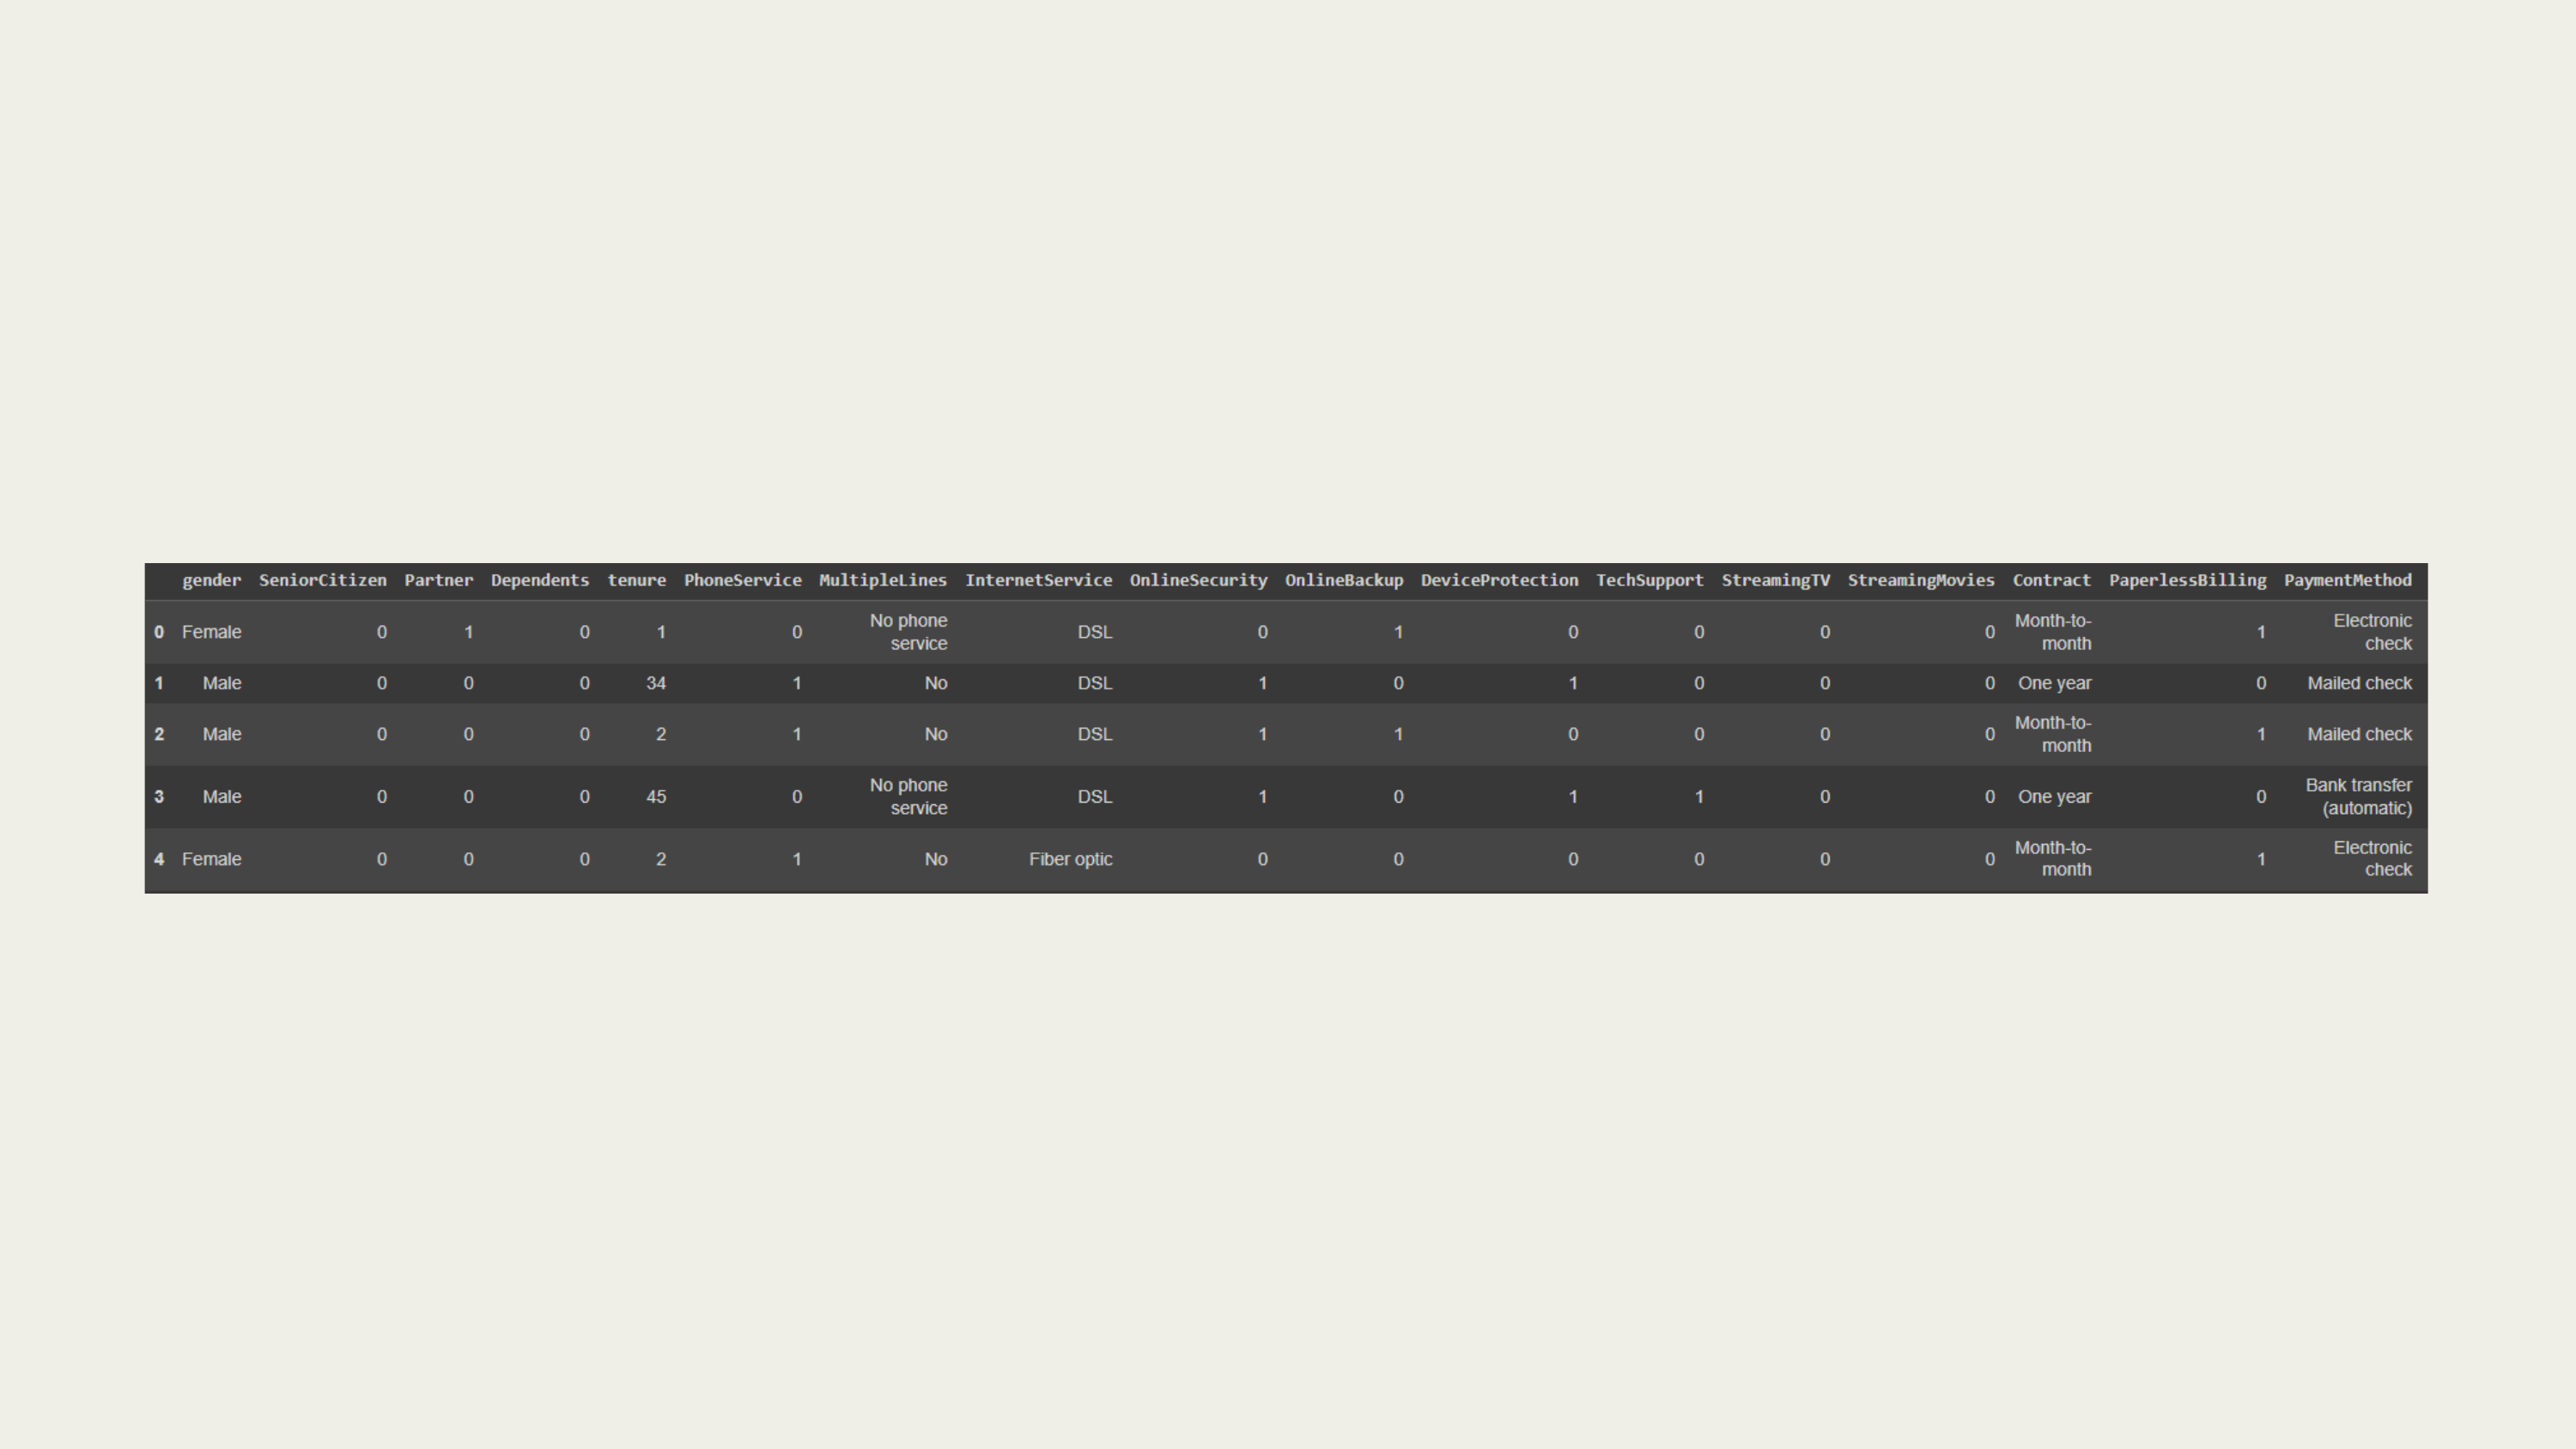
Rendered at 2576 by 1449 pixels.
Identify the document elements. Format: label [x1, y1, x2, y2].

text_box [144, 563, 2428, 894]
